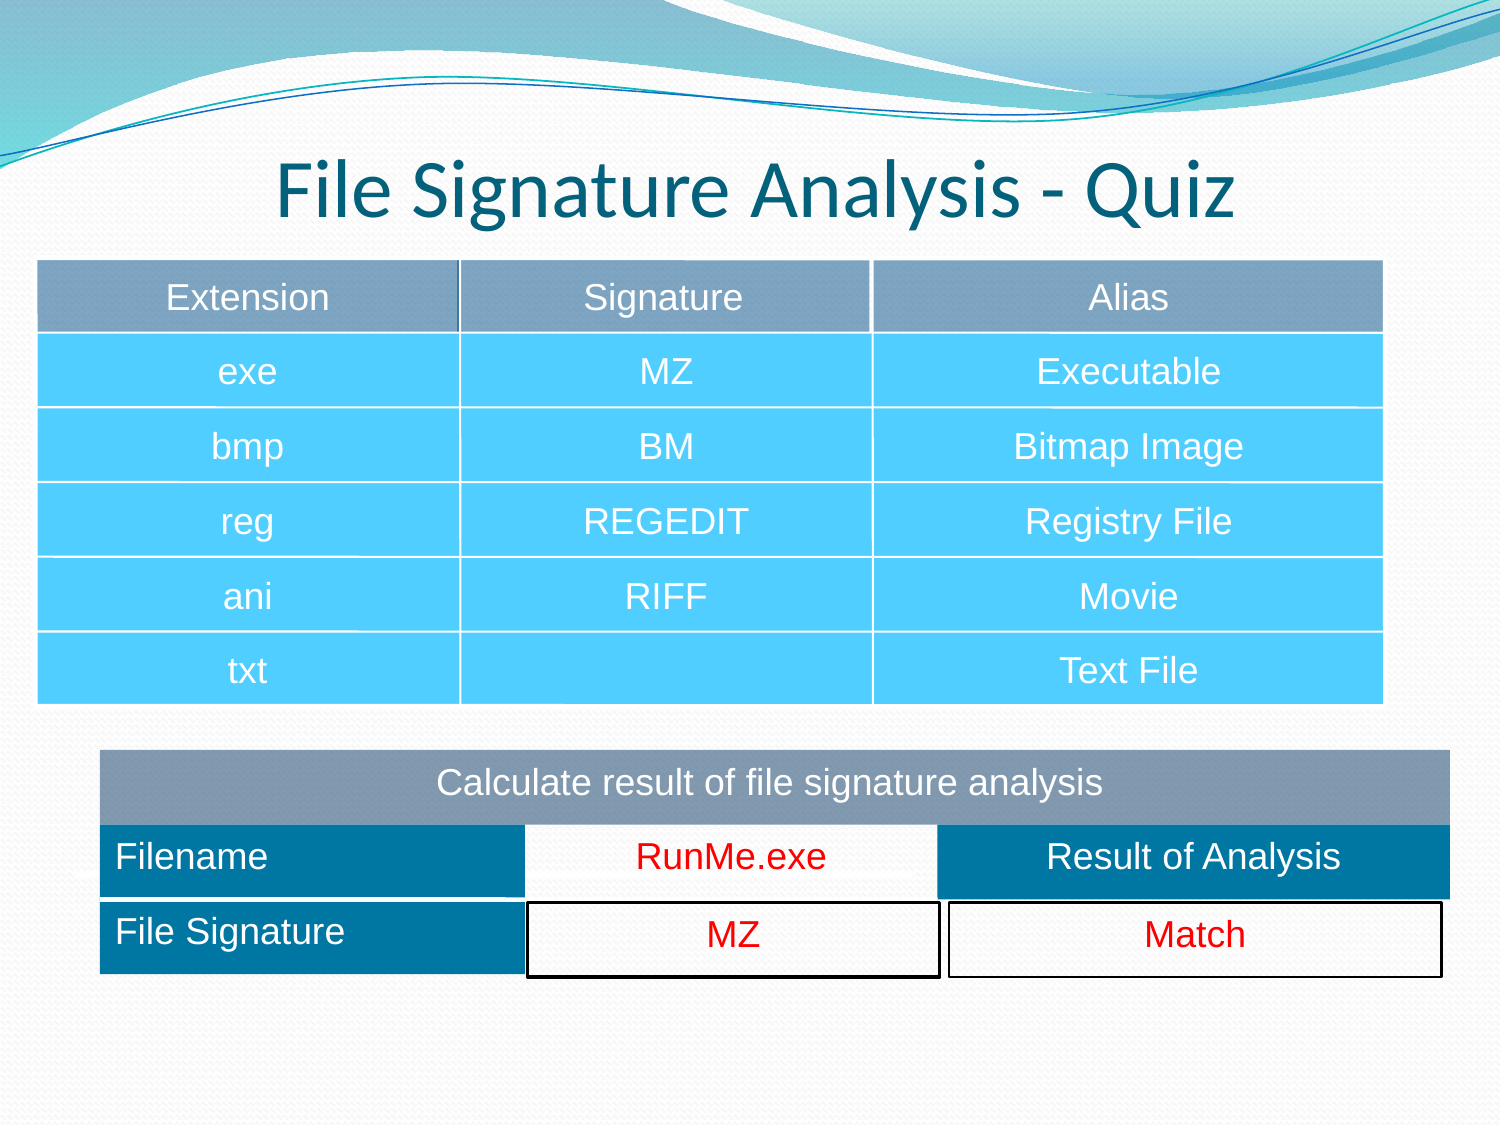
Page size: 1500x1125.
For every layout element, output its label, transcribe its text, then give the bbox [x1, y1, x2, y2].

text_box File Signature [99, 900, 525, 975]
text_box Result of Analysis [938, 824, 1450, 900]
text_box Match [949, 902, 1442, 978]
title File Signature Analysis - Quiz [75, 115, 1438, 235]
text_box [34, 257, 1386, 707]
text_box RunMe.exe [525, 824, 938, 899]
text_box MZ [527, 902, 940, 978]
text_box Filename [99, 824, 525, 899]
text_box Calculate result of file signature analysis [99, 749, 1450, 824]
